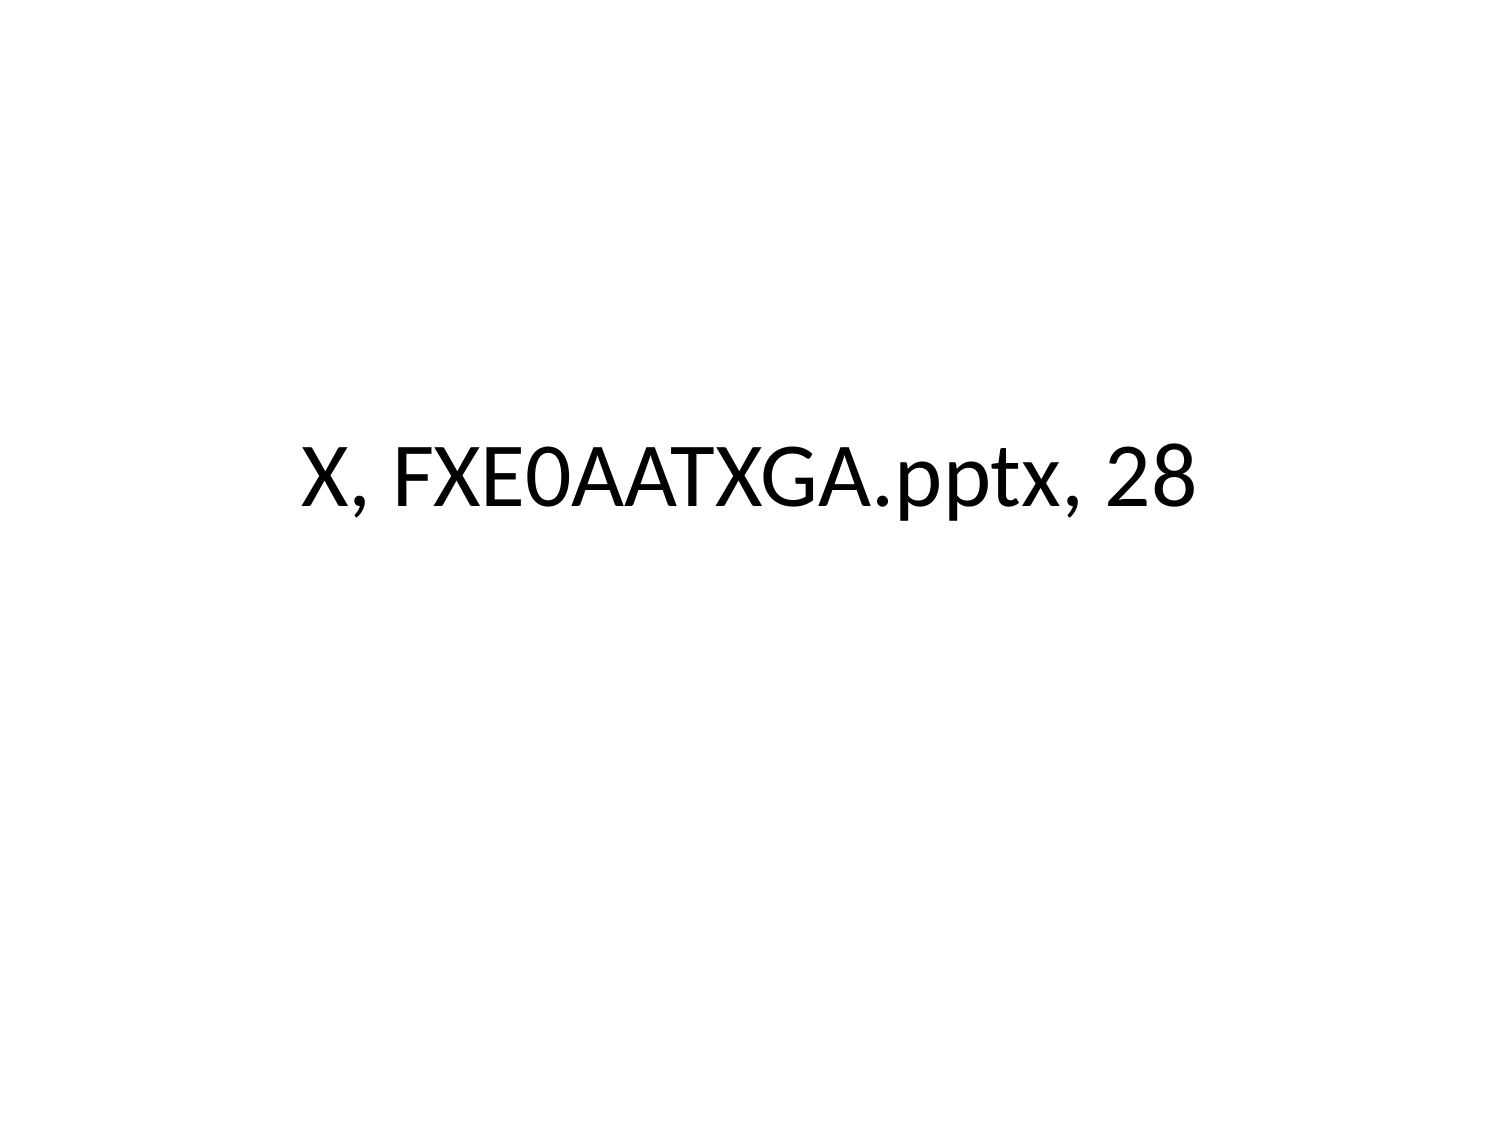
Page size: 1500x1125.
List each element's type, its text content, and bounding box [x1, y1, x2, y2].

title X, FXE0AATXGA.pptx, 28 [112, 349, 1388, 591]
